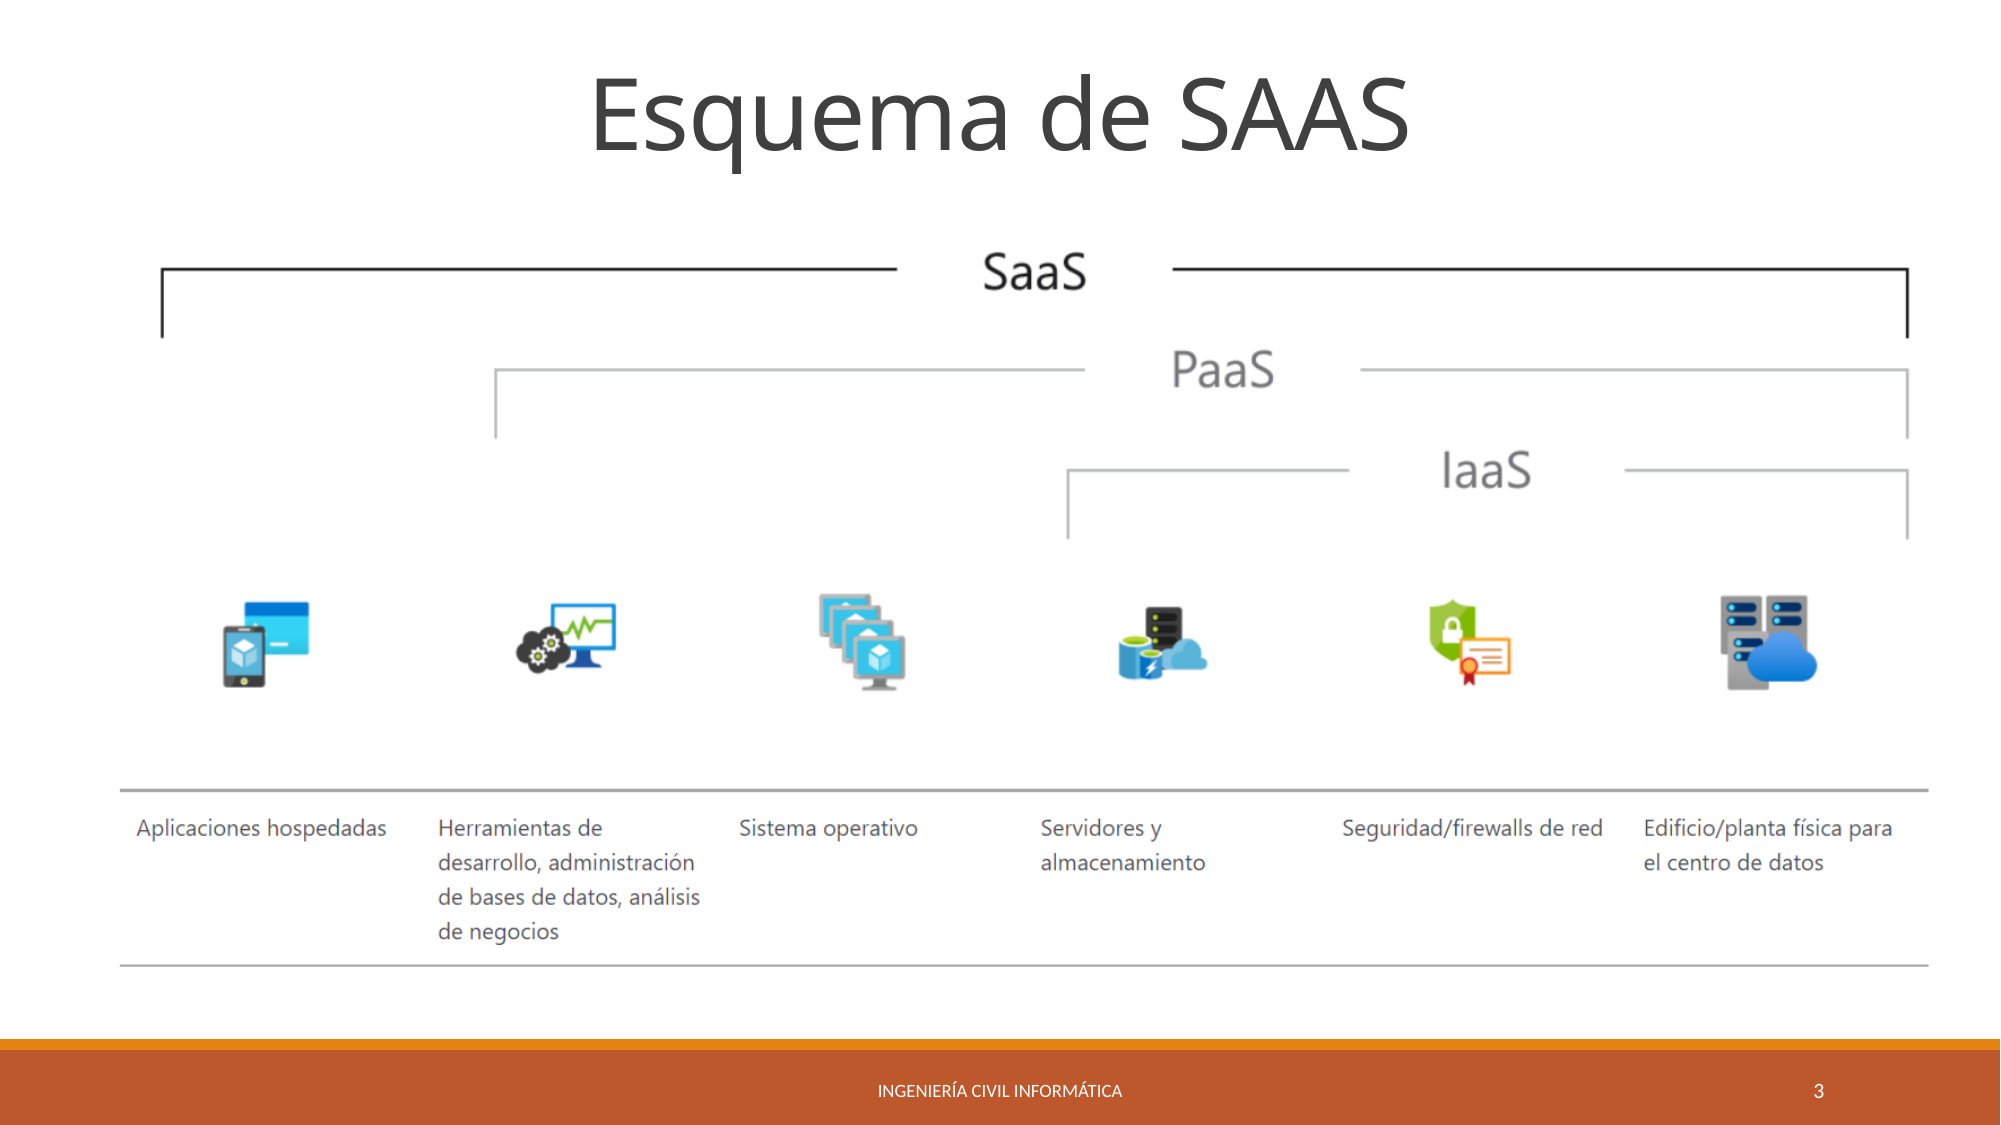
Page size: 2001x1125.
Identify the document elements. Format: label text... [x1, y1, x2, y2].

slide_number 3 [1624, 1059, 1840, 1120]
footer Ingeniería Civil Informática [604, 1059, 1396, 1120]
title Esquema de SAAS [137, 59, 1863, 179]
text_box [51, 250, 1949, 992]
